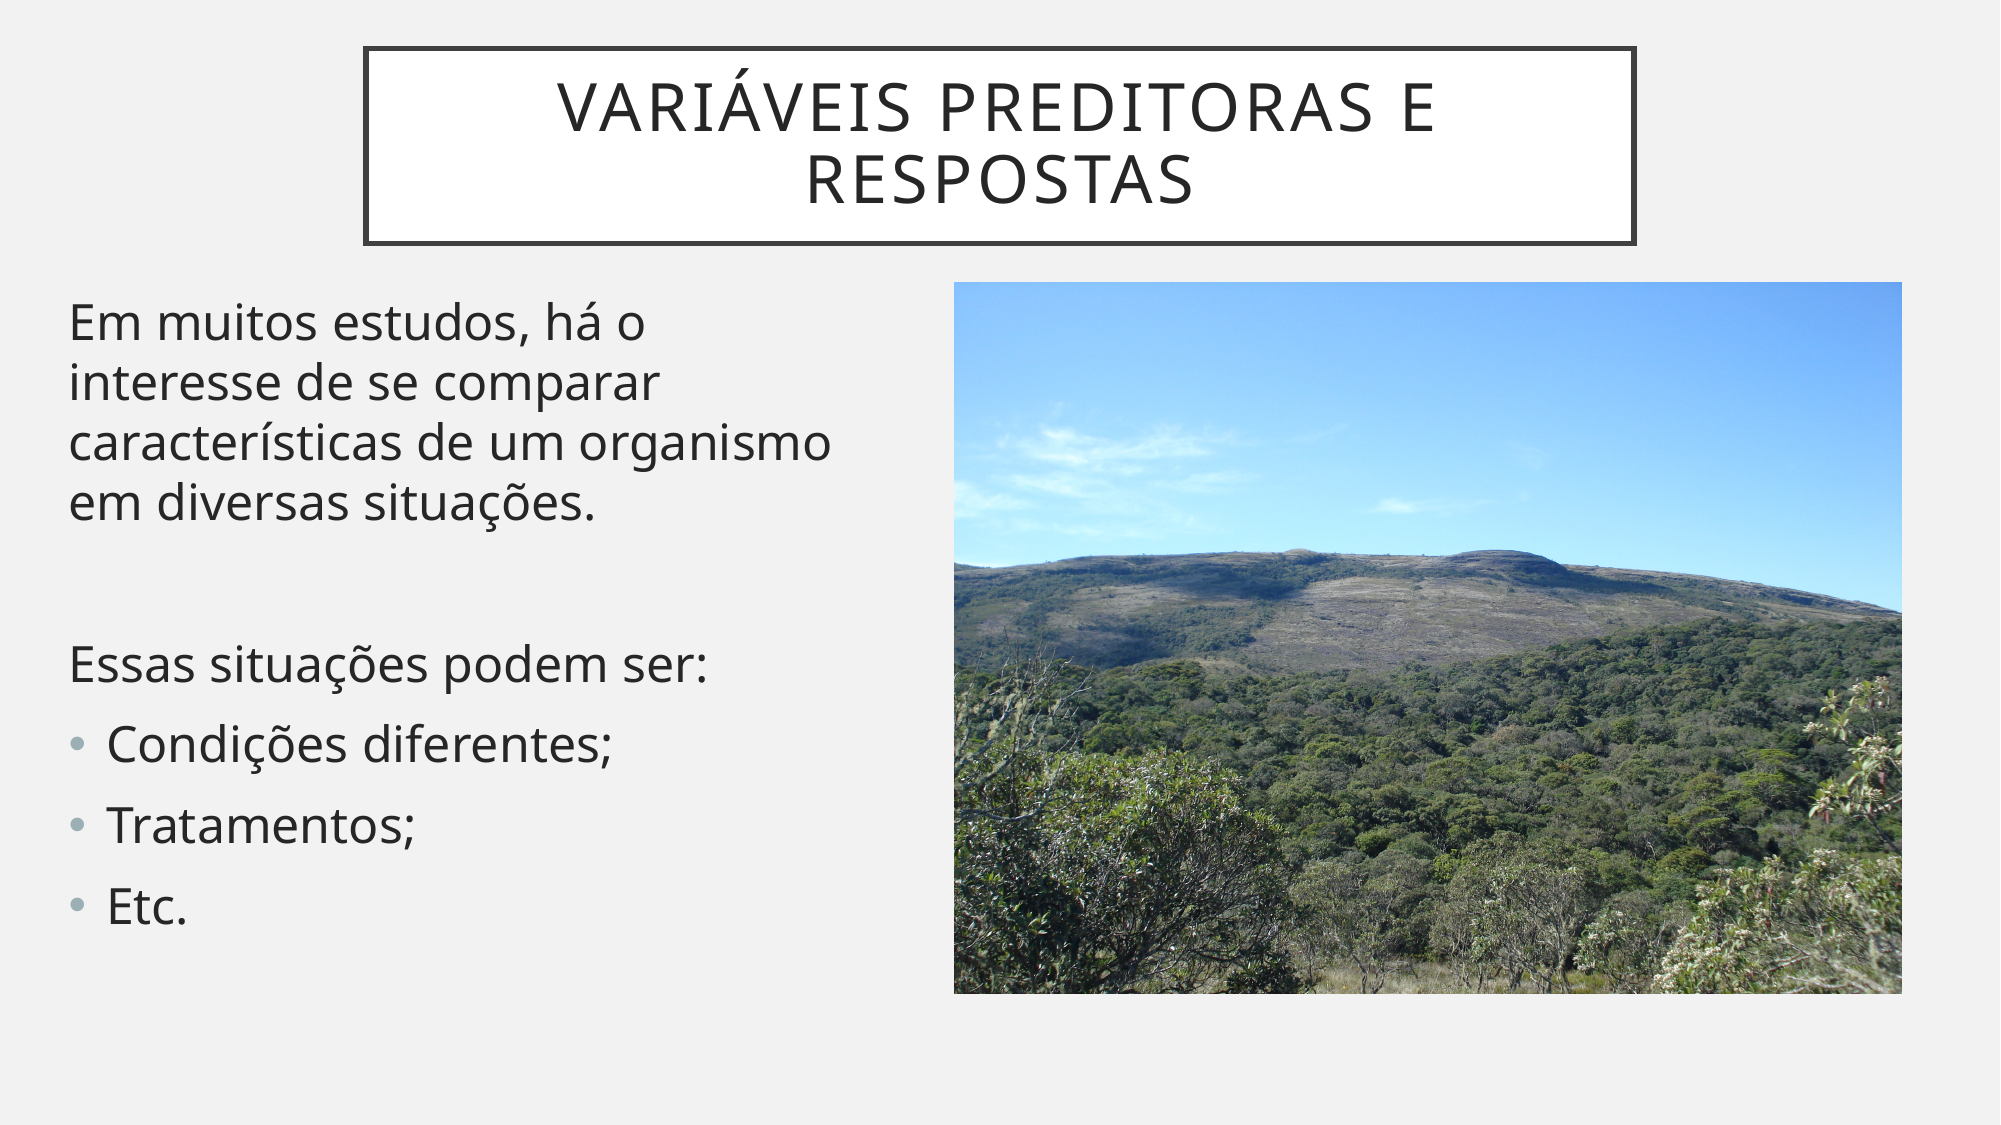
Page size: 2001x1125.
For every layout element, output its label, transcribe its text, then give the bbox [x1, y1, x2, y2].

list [954, 282, 1902, 994]
title Variáveis preditoras e respostas [363, 46, 1637, 246]
list Em muitos estudos, há o interesse de se comparar características de um organismo em diversas situações. Essas situações podem ser: Condições diferentes; Tratamentos; Etc. [53, 282, 877, 1077]
